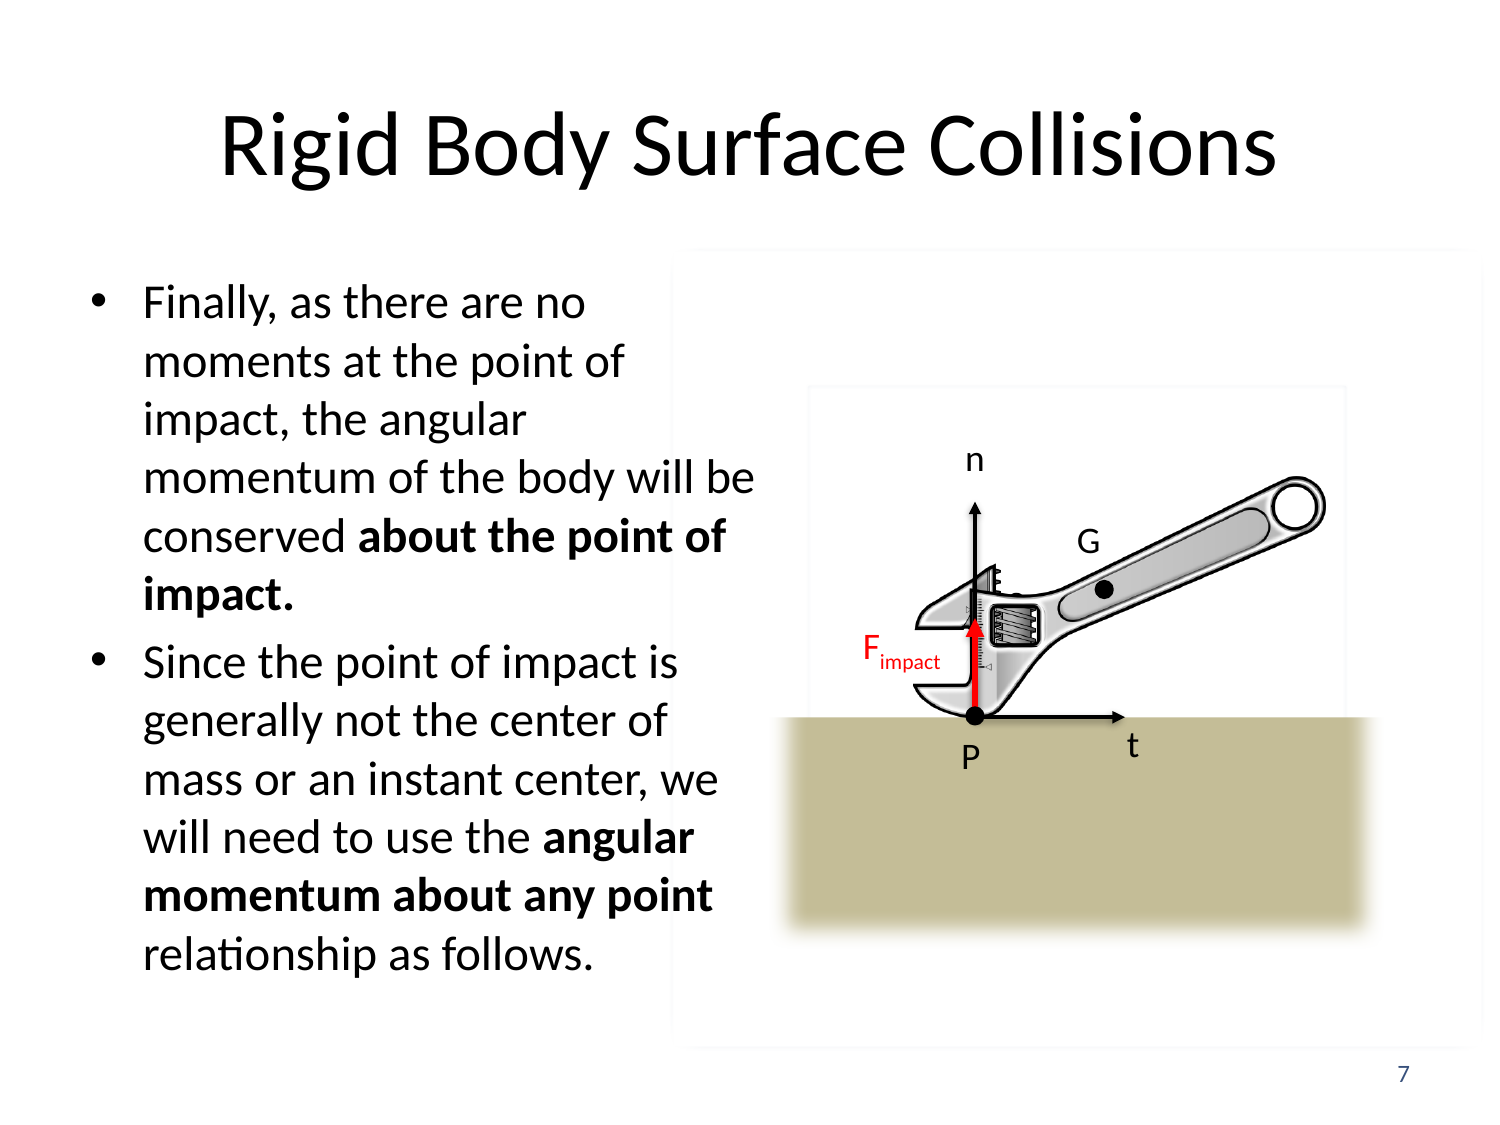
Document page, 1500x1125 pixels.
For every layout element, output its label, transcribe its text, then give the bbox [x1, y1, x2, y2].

title Rigid Body Surface Collisions [75, 45, 1425, 233]
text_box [670, 248, 1484, 1049]
list Finally, as there are no moments at the point of impact, the angular momentum of the body will be conserved about the point of impact. Since the point of impact is generally not the center of mass or an instant center, we will need to use the angular momentum about any point relationship as follows. [75, 262, 665, 993]
slide_number 7 [1074, 1058, 1425, 1103]
